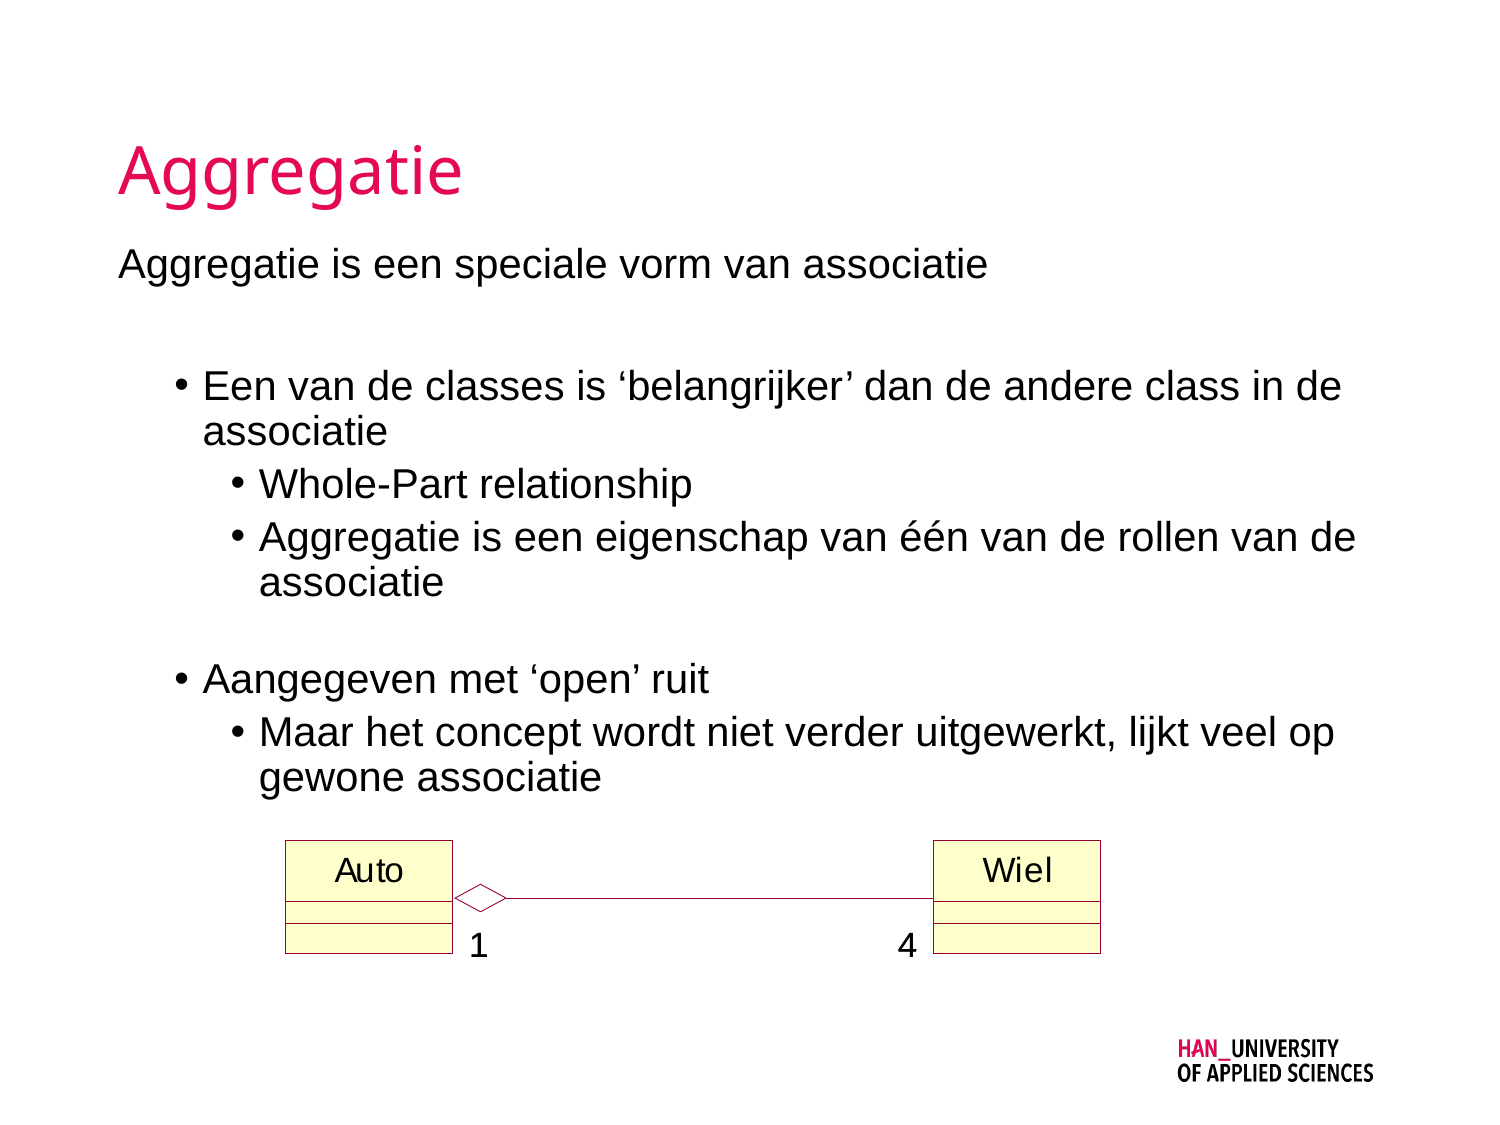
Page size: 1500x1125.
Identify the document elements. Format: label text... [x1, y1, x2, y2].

list Aggregatie is een speciale vorm van associatie Een van de classes is ‘belangrijker’ dan de andere class in de associatie Whole-Part relationship Aggregatie is een eigenschap van één van de rollen van de associatie Aangegeven met ‘open’ ruit Maar het concept wordt niet verder uitgewerkt, lijkt veel op gewone associatie [103, 234, 1397, 1014]
picture [241, 833, 1151, 980]
title Aggregatie [103, 59, 1397, 217]
picture [1172, 1021, 1396, 1119]
